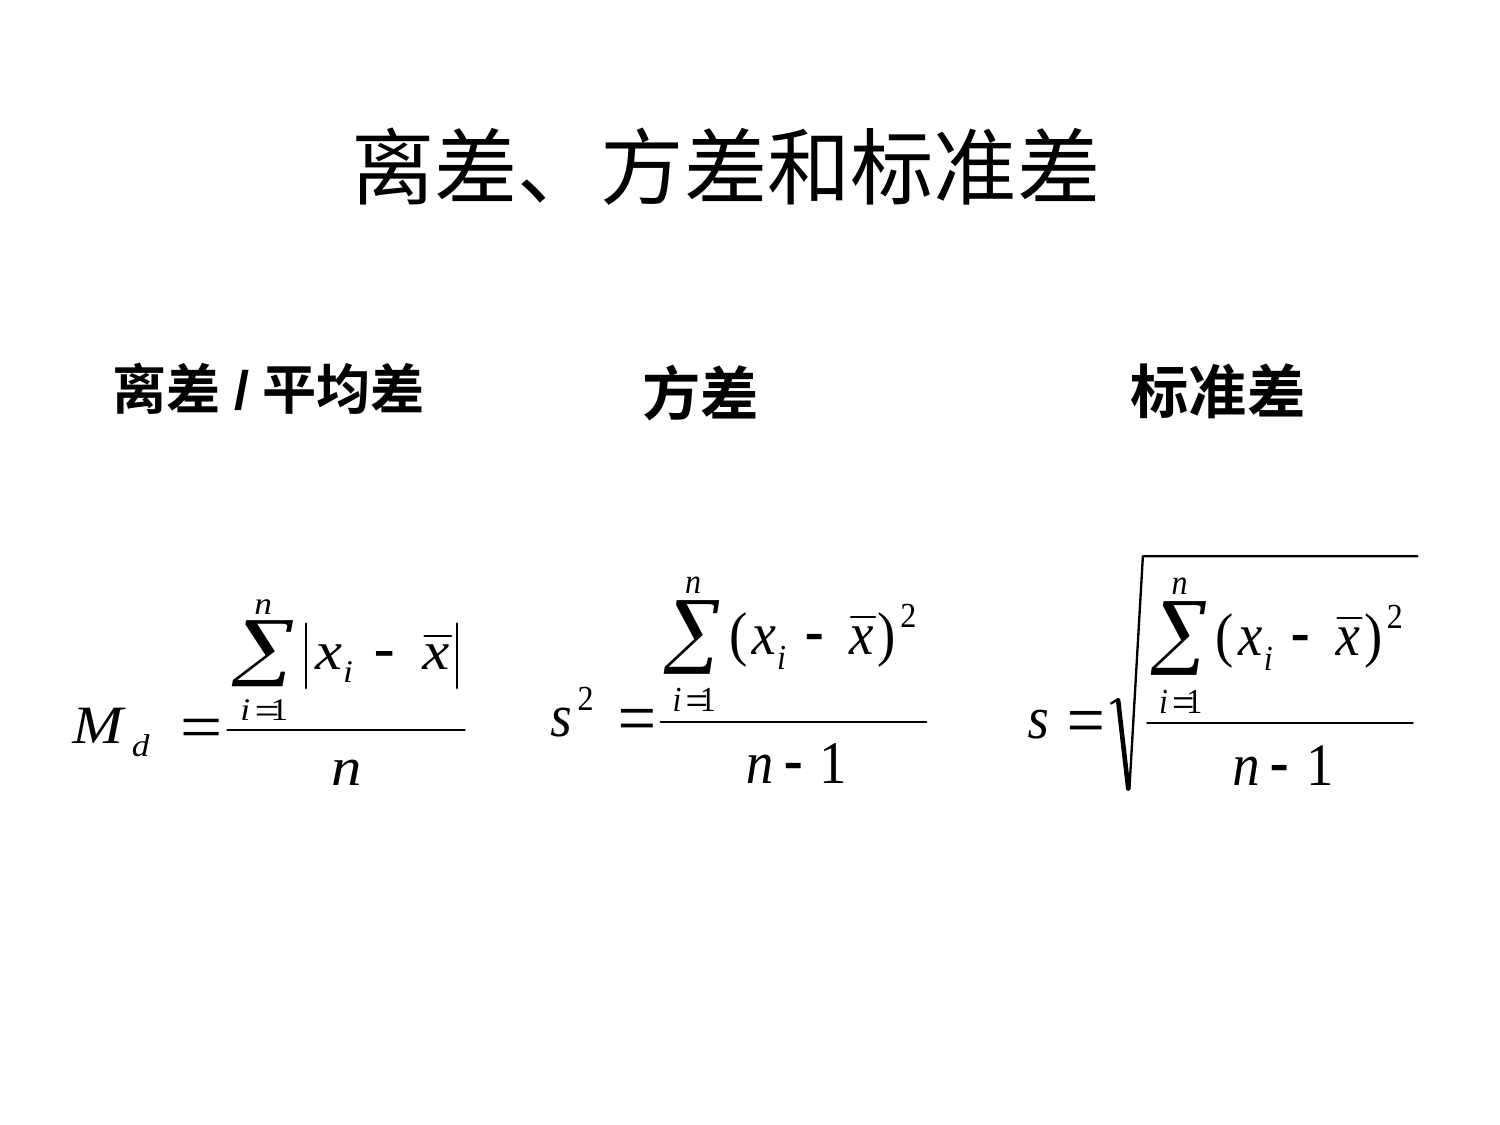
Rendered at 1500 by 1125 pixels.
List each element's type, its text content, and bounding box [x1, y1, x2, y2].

text_box 方差 [627, 350, 825, 435]
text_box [61, 581, 473, 795]
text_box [540, 555, 937, 794]
title 离差、方差和标准差 [135, 78, 1317, 254]
text_box 离差/平均差 [97, 348, 473, 449]
text_box 标准差 [1116, 348, 1365, 433]
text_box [1017, 541, 1428, 800]
